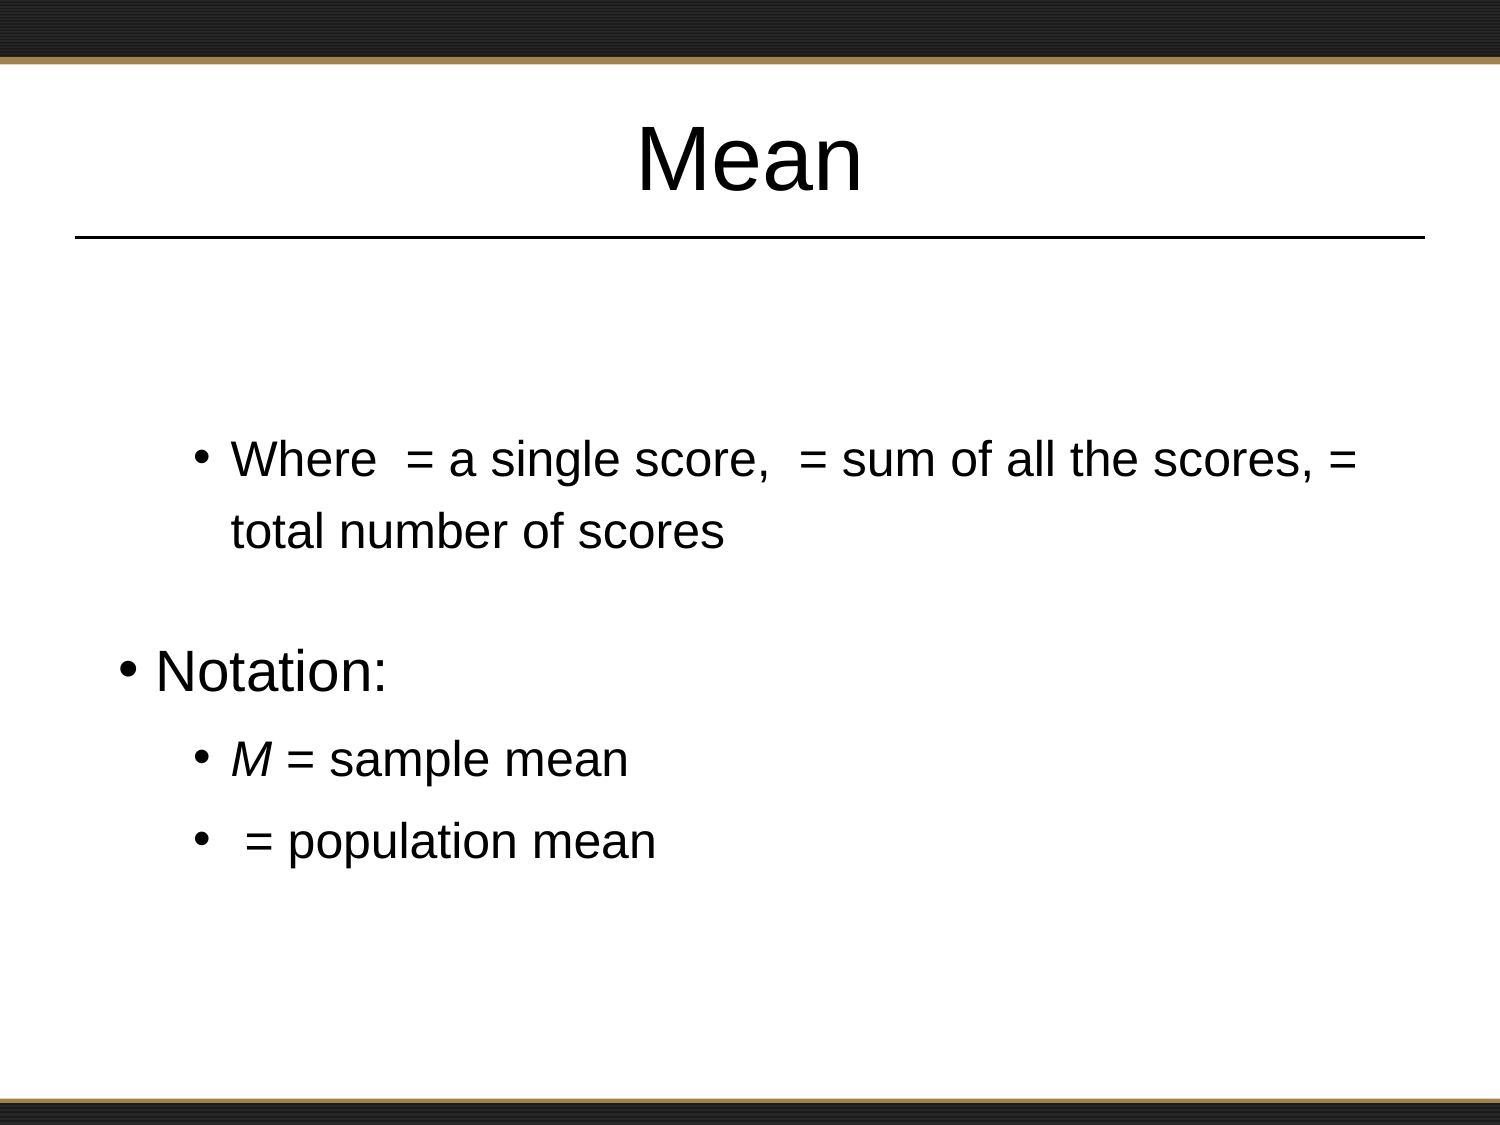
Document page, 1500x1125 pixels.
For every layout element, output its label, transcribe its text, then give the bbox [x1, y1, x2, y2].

picture [0, 0, 1500, 57]
title Mean [103, 52, 1397, 270]
picture [0, 1103, 1500, 1125]
